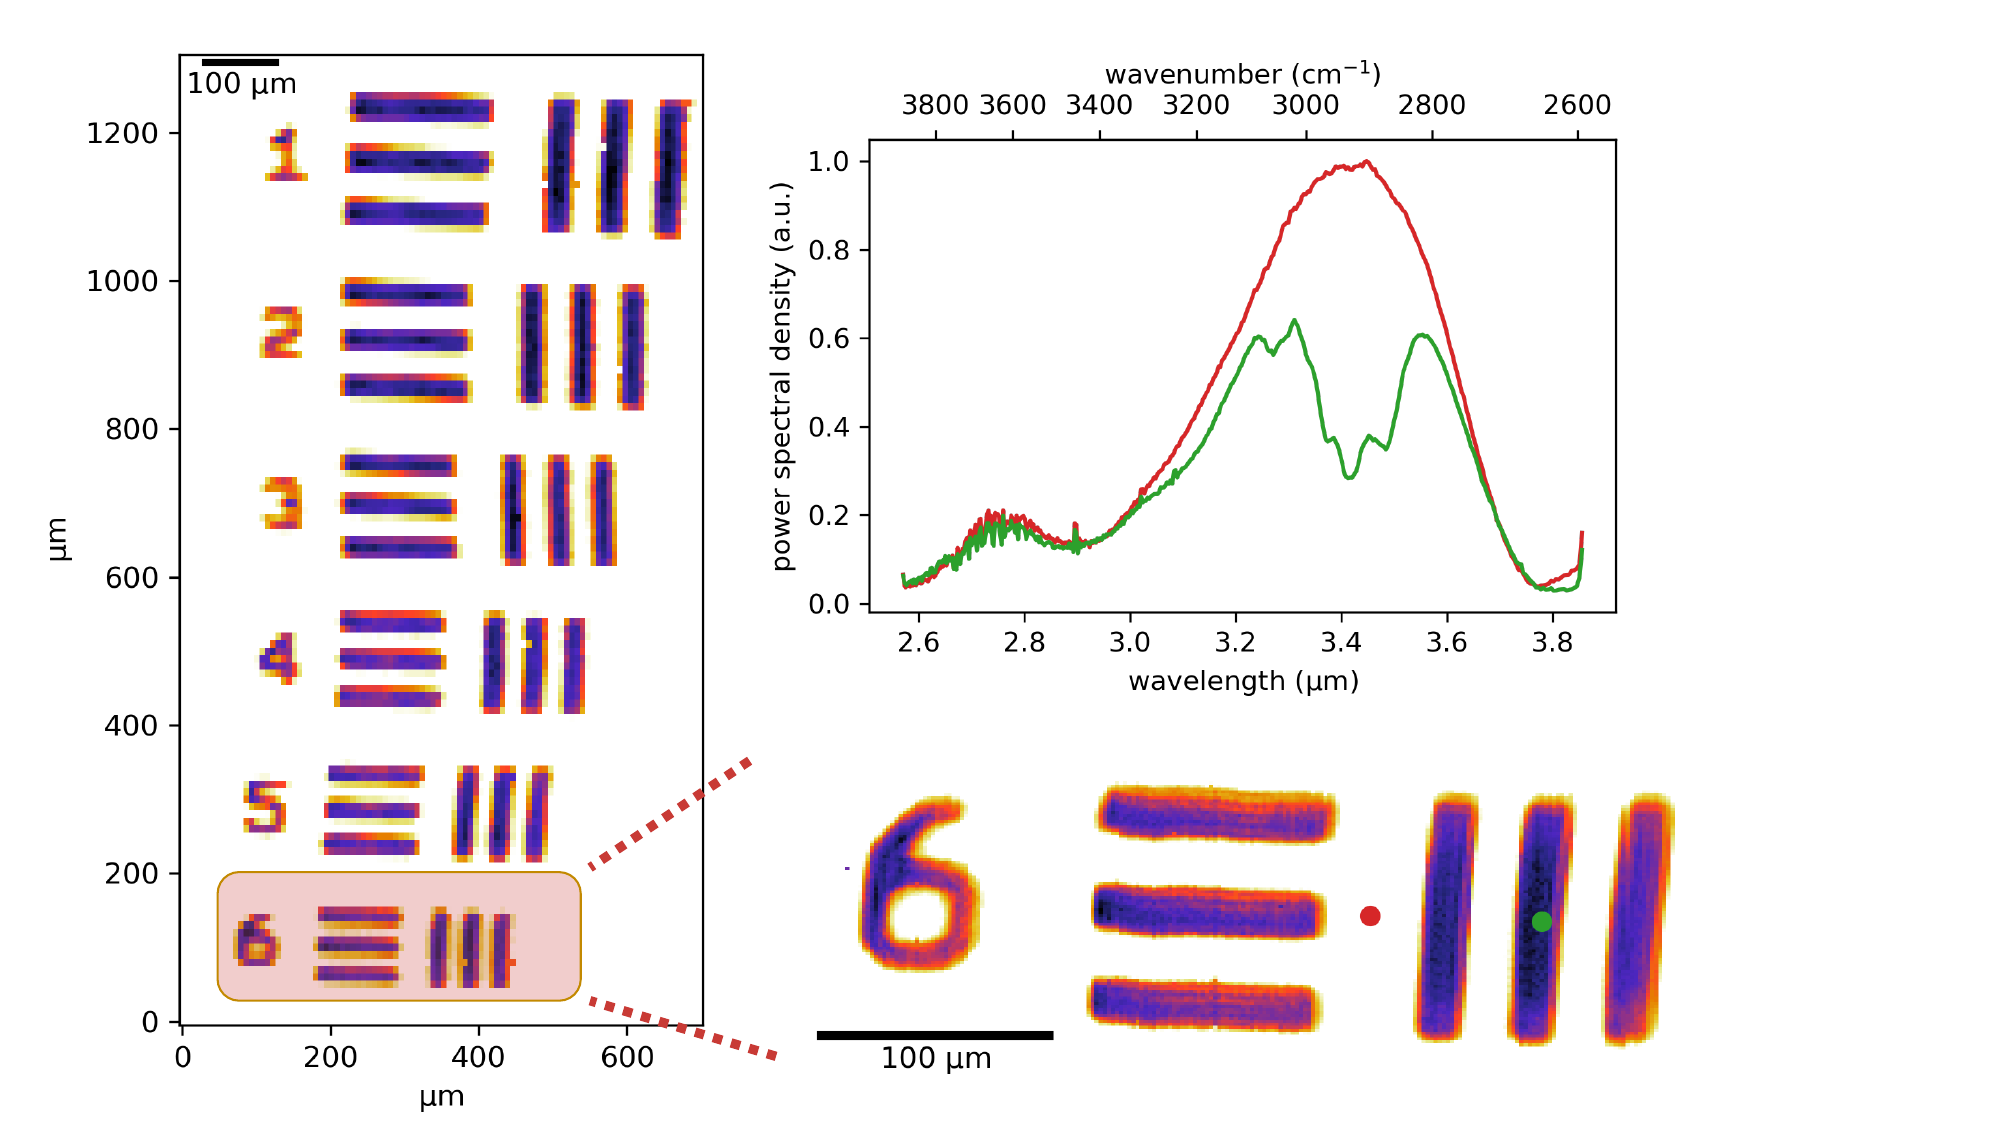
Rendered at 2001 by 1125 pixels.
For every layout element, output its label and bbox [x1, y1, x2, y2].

text_box [589, 760, 750, 868]
picture [10, 23, 1718, 1125]
text_box [589, 1000, 777, 1057]
